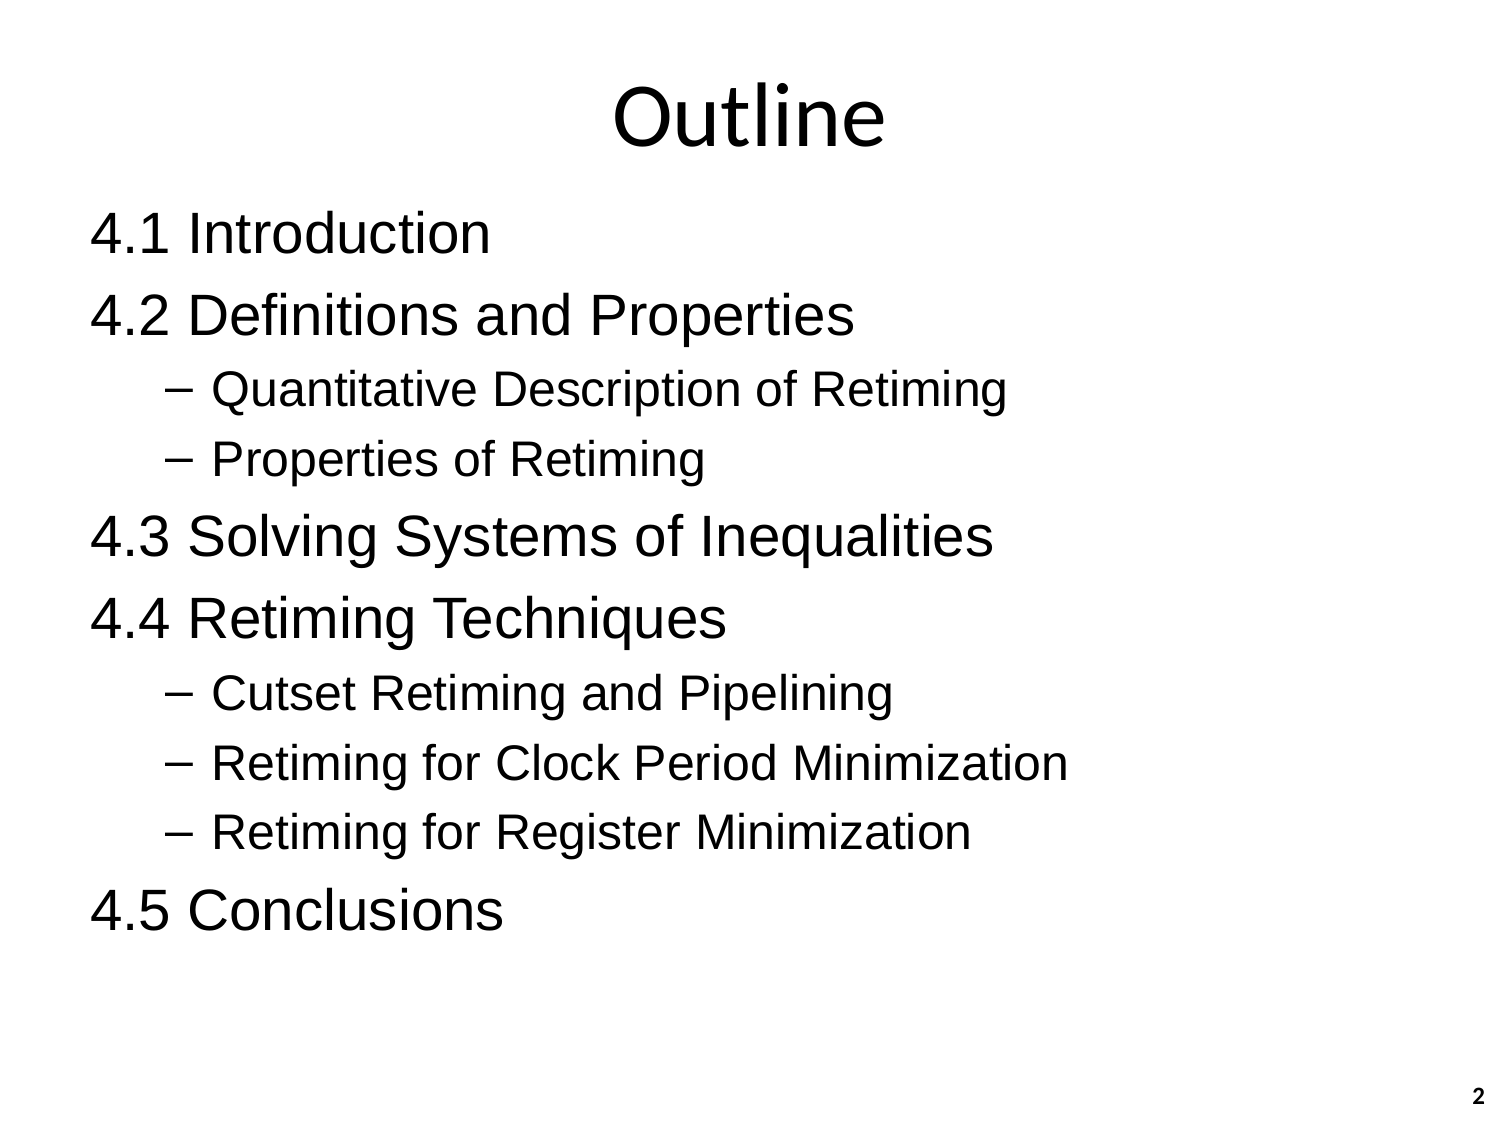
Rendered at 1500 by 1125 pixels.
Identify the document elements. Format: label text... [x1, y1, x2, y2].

slide_number 2 [1149, 1065, 1500, 1125]
list 4.1 Introduction 4.2 Definitions and Properties Quantitative Description of Retiming Properties of Retiming 4.3 Solving Systems of Inequalities 4.4 Retiming Techniques Cutset Retiming and Pipelining Retiming for Clock Period Minimization Retiming for Register Minimization 4.5 Conclusions [74, 187, 1451, 1063]
title Outline [74, 44, 1426, 176]
